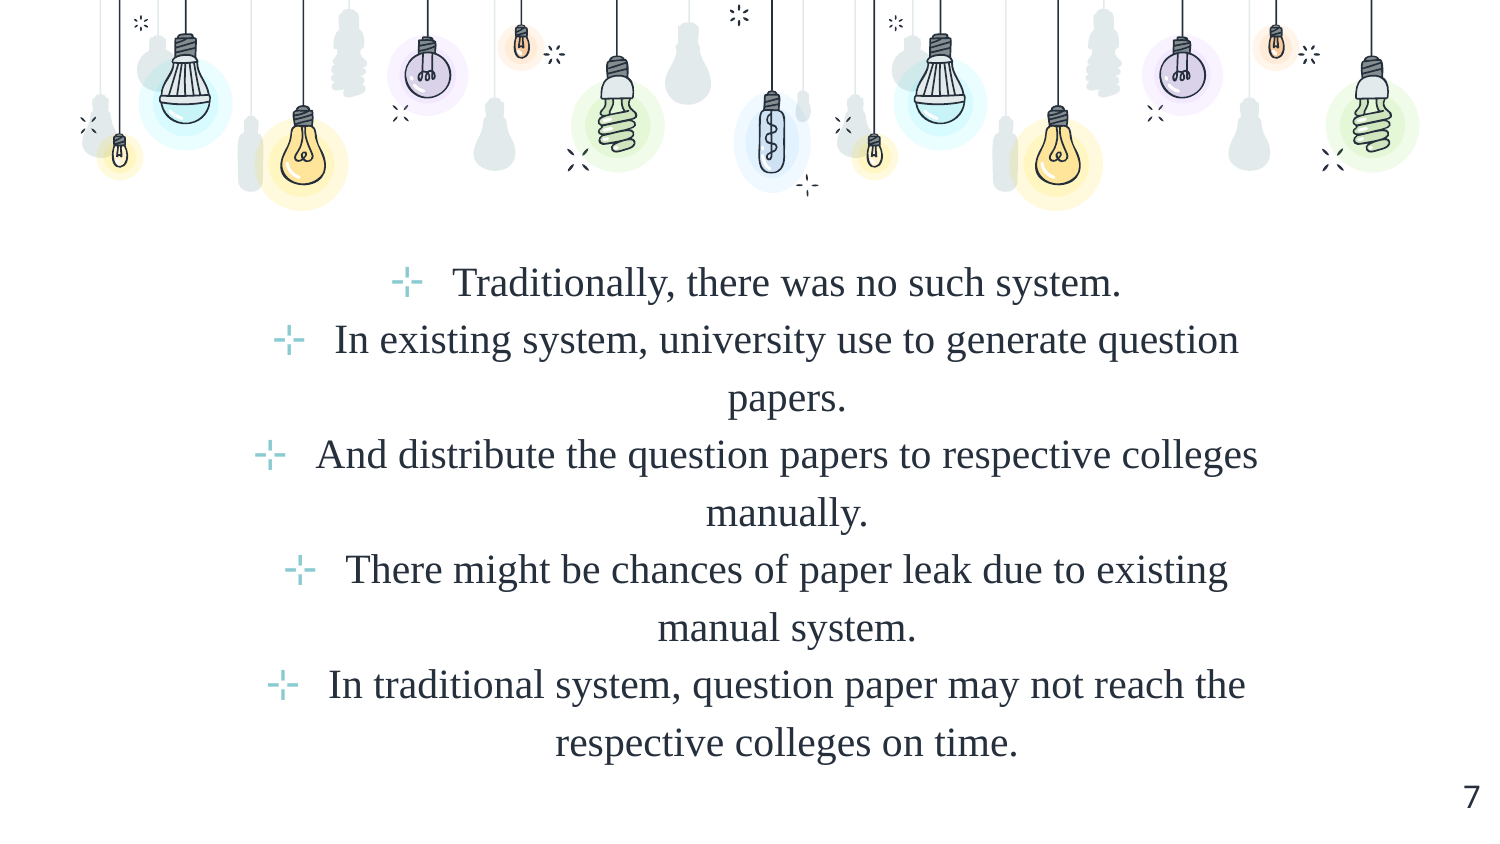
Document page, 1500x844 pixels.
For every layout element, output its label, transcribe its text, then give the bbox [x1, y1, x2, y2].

subtitle Traditionally, there was no such system. In existing system, university use to generate question papers. And distribute the question papers to respective colleges manually. There might be chances of paper leak due to existing manual system. In traditional system, question paper may not reach the respective colleges on time. [223, 247, 1277, 396]
slide_number 7 [1426, 766, 1482, 832]
